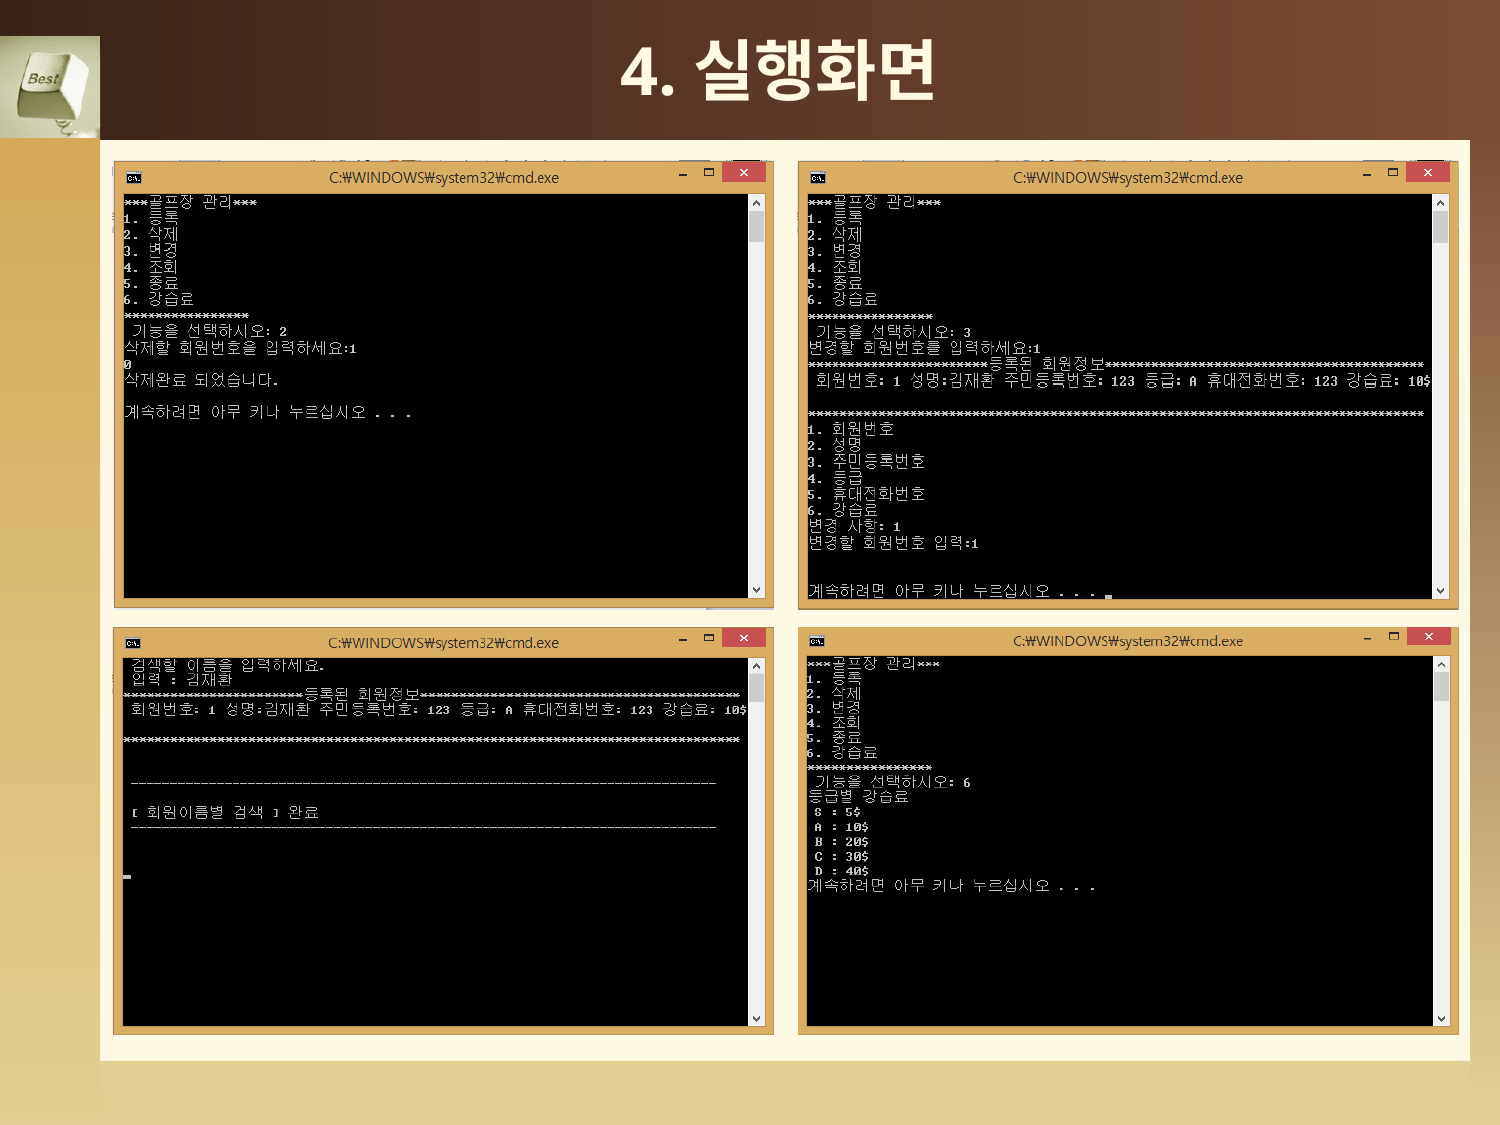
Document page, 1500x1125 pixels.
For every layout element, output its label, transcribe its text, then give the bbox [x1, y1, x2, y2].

picture [797, 627, 1460, 1036]
picture [796, 160, 1460, 610]
picture [111, 160, 774, 610]
picture [0, 36, 100, 138]
picture [111, 627, 774, 1036]
title 4.실행화면 [100, 19, 1459, 119]
